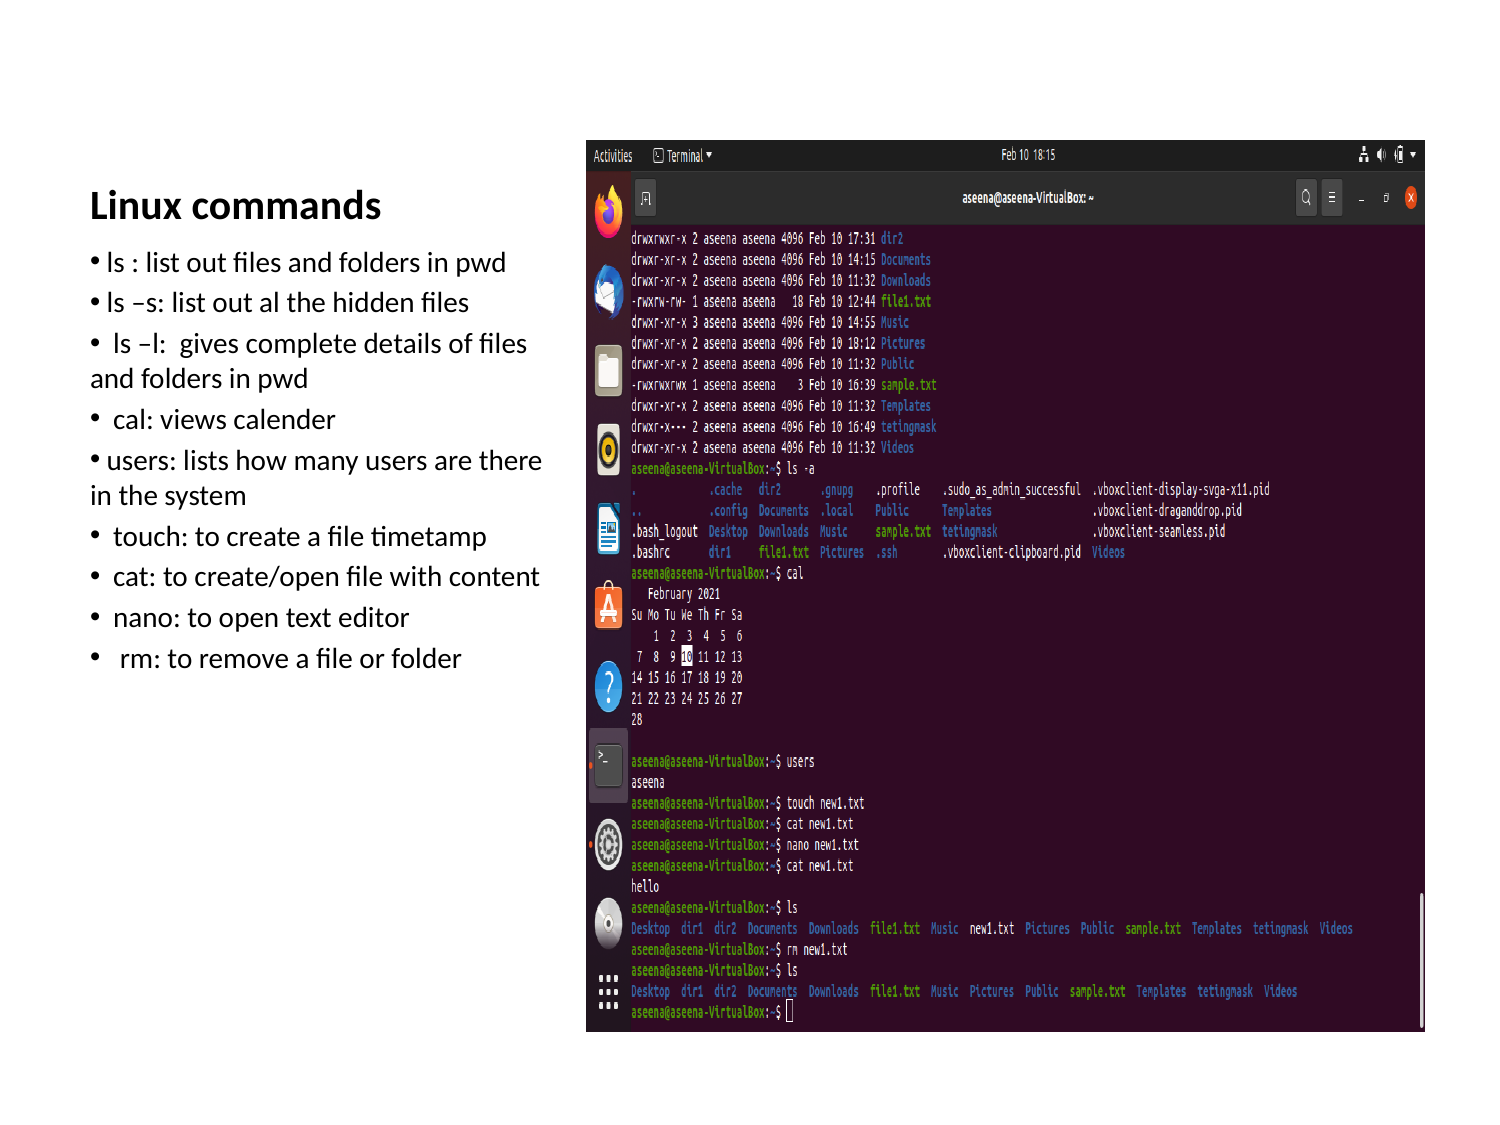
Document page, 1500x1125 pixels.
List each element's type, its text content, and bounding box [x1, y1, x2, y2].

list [586, 140, 1426, 1032]
title Linux commands [75, 44, 569, 235]
list ls : list out files and folders in pwd ls –s: list out al the hidden files ls –l: gives complete details of files and folders in pwd cal: views calender users: lists how many users are there in the system touch: to create a file timetamp cat: to create/open file with content nano: to open text editor rm: to remove a file or folder [75, 235, 569, 1005]
